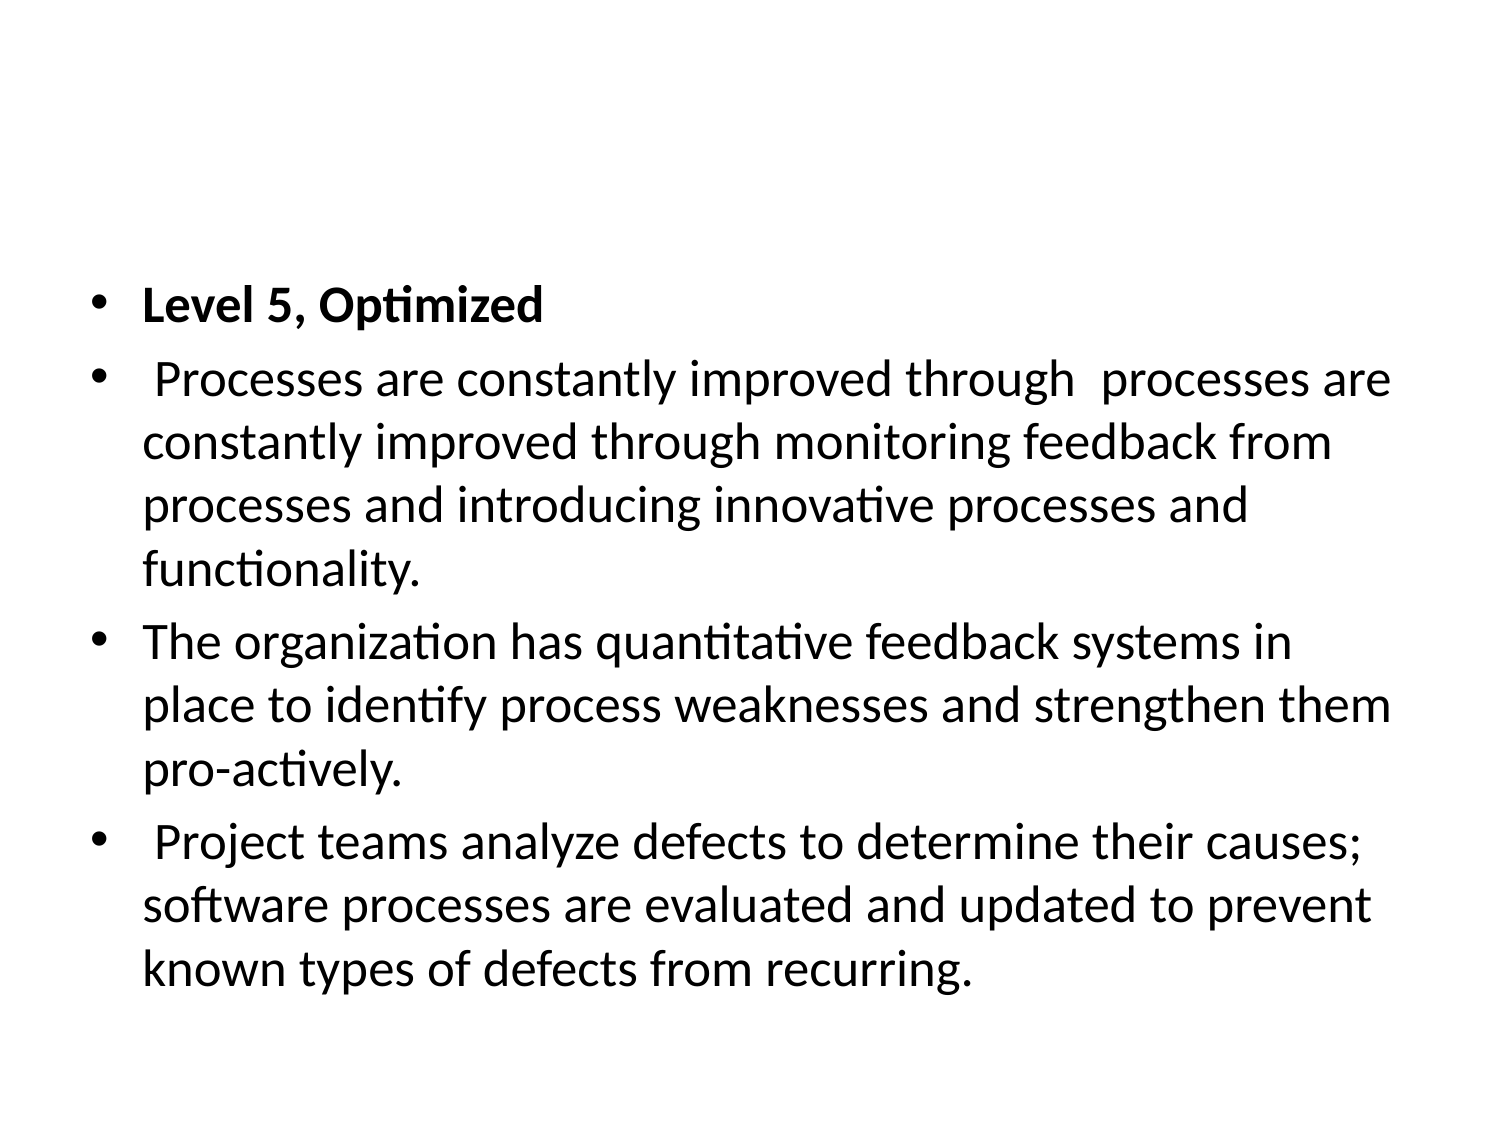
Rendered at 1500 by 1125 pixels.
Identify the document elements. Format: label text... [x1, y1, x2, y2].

list Level 5, Optimized Processes are constantly improved through processes are constantly improved through monitoring feedback from processes and introducing innovative processes and functionality. The organization has quantitative feedback systems in place to identify process weaknesses and strengthen them pro-actively. Project teams analyze defects to determine their causes; software processes are evaluated and updated to prevent known types of defects from recurring. [75, 262, 1425, 1005]
